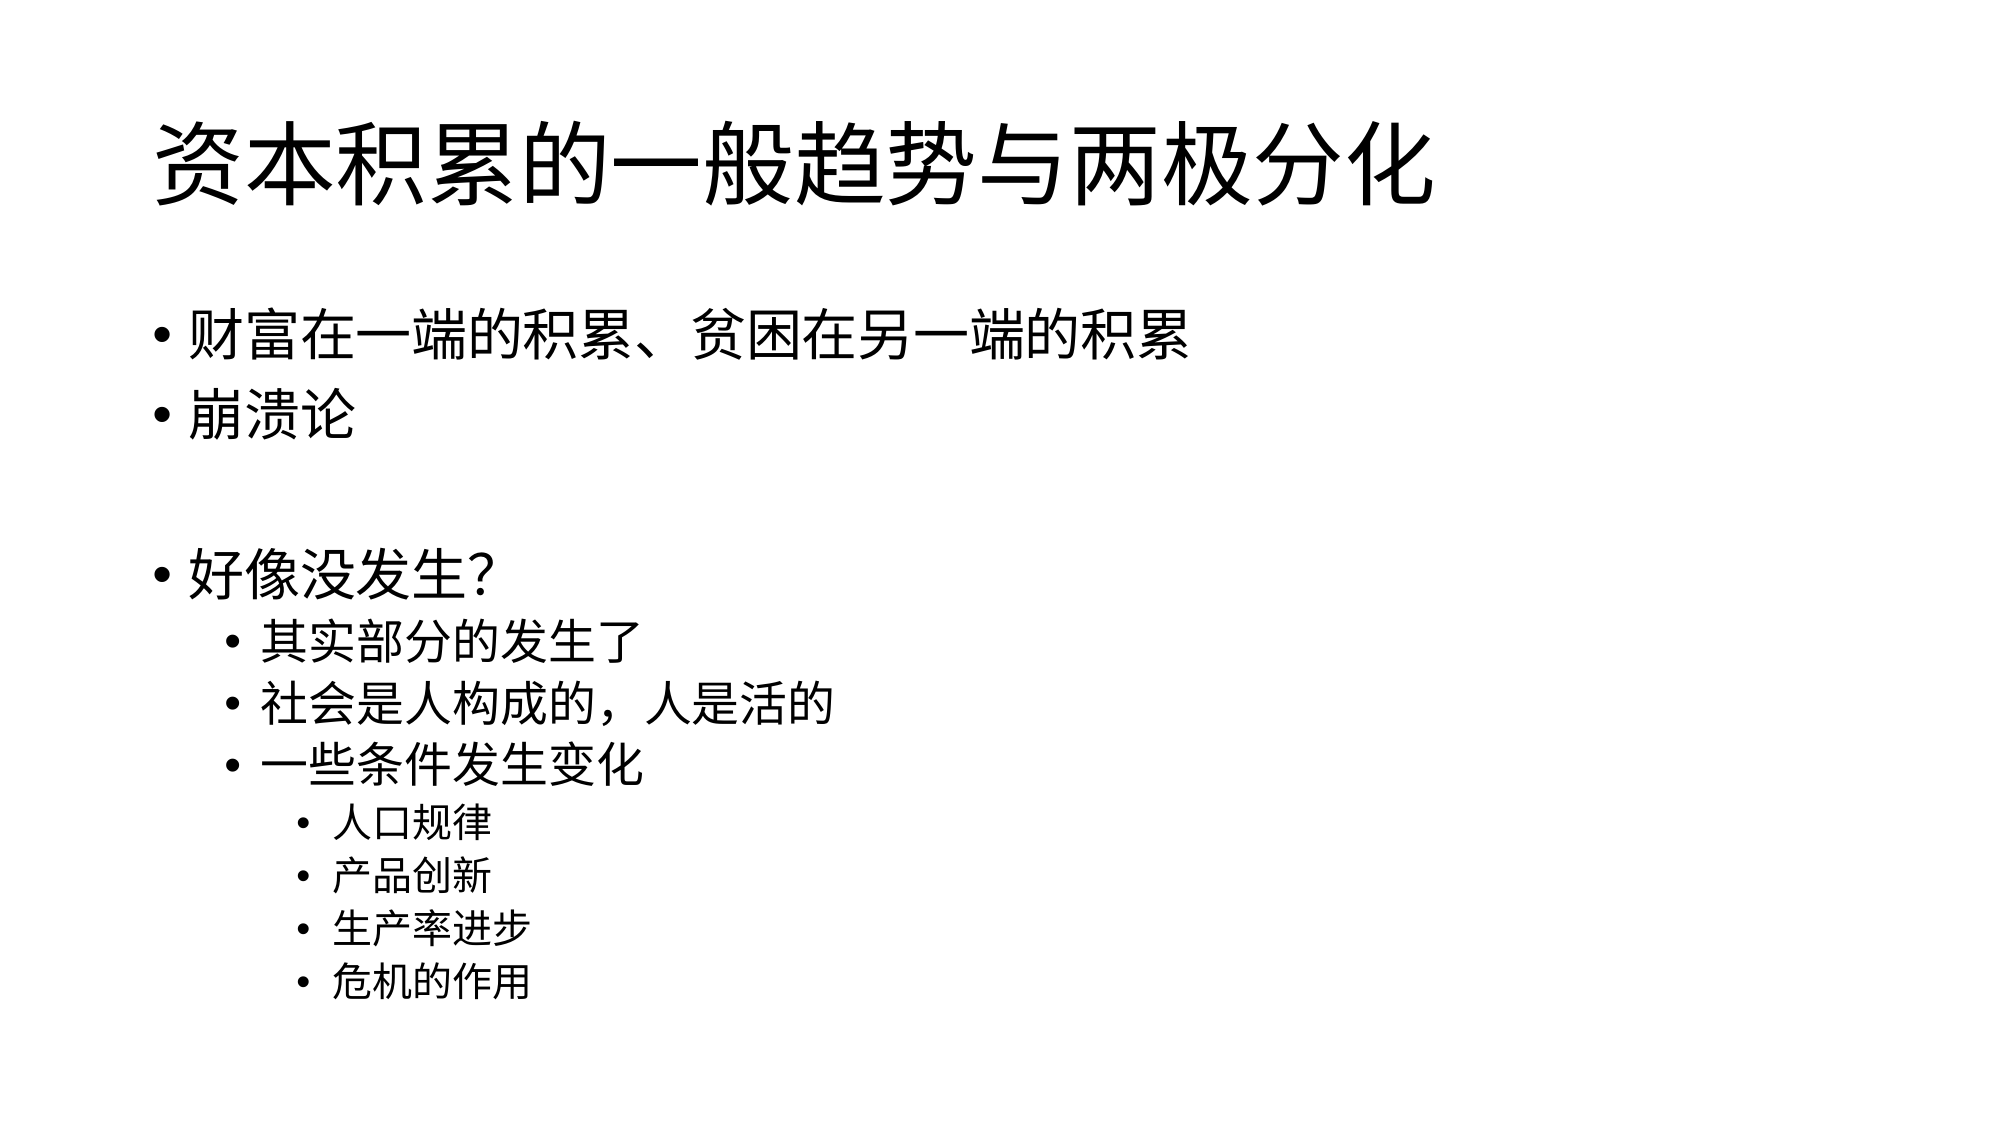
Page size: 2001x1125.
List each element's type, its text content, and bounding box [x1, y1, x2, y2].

title 资本积累的一般趋势与两极分化 [137, 59, 1863, 278]
list 财富在一端的积累、贫困在另一端的积累 崩溃论 好像没发生？ 其实部分的发生了 社会是人构成的，人是活的 一些条件发生变化 人口规律 产品创新 生产率进步 危机的作用 [137, 299, 1863, 1014]
